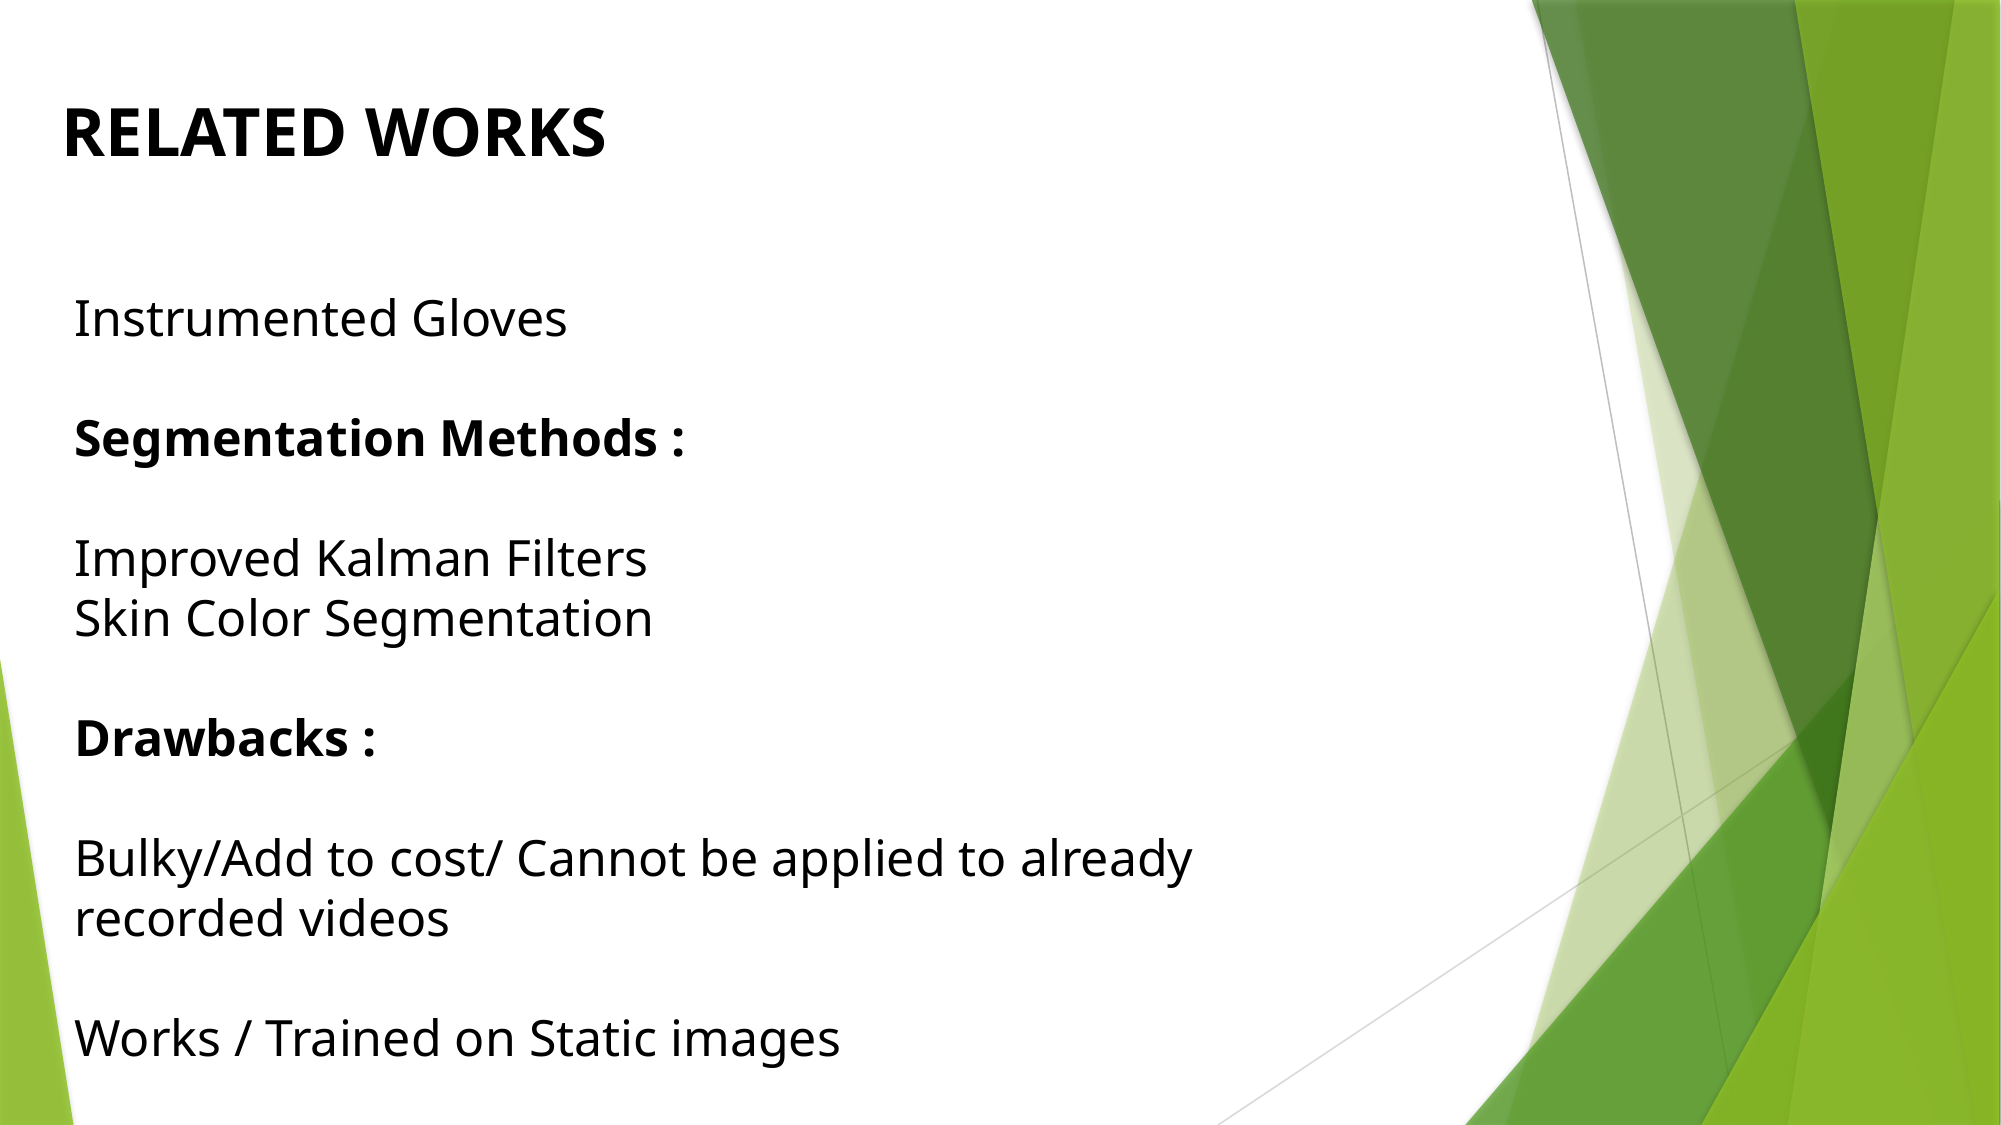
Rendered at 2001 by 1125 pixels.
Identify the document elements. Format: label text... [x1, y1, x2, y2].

text_box Instrumented Gloves Segmentation Methods : Improved Kalman Filters Skin Color Segmentation Drawbacks : Bulky/Add to cost/ Cannot be applied to already recorded videos Works / Trained on Static images [59, 279, 1359, 1075]
text_box RELATED WORKS [46, 82, 623, 177]
